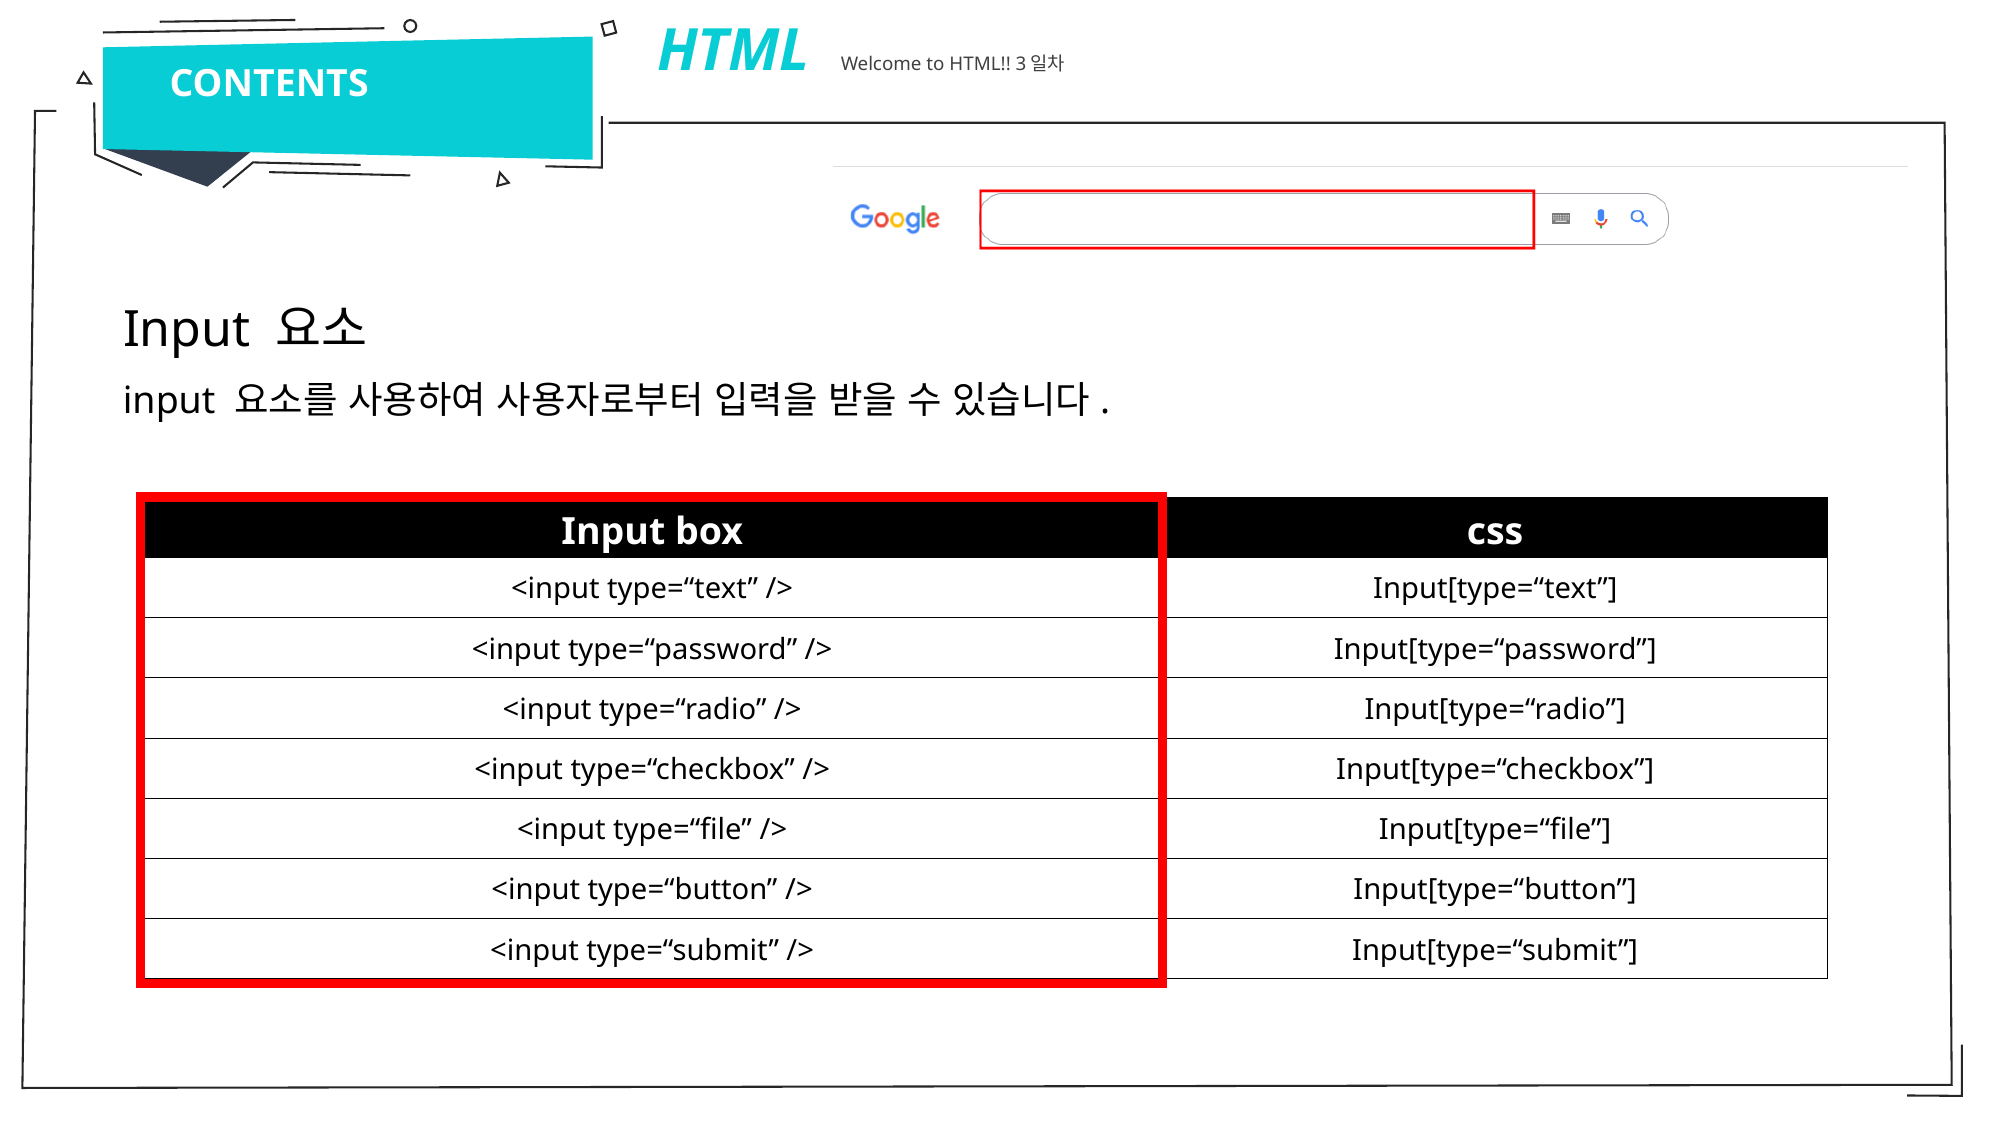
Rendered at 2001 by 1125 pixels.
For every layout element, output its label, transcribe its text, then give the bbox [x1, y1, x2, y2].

text_box HTML Welcome to HTML!! 3일차 [642, 5, 1867, 90]
picture [832, 165, 1908, 264]
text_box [22, 110, 1962, 1096]
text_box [79, 19, 616, 188]
